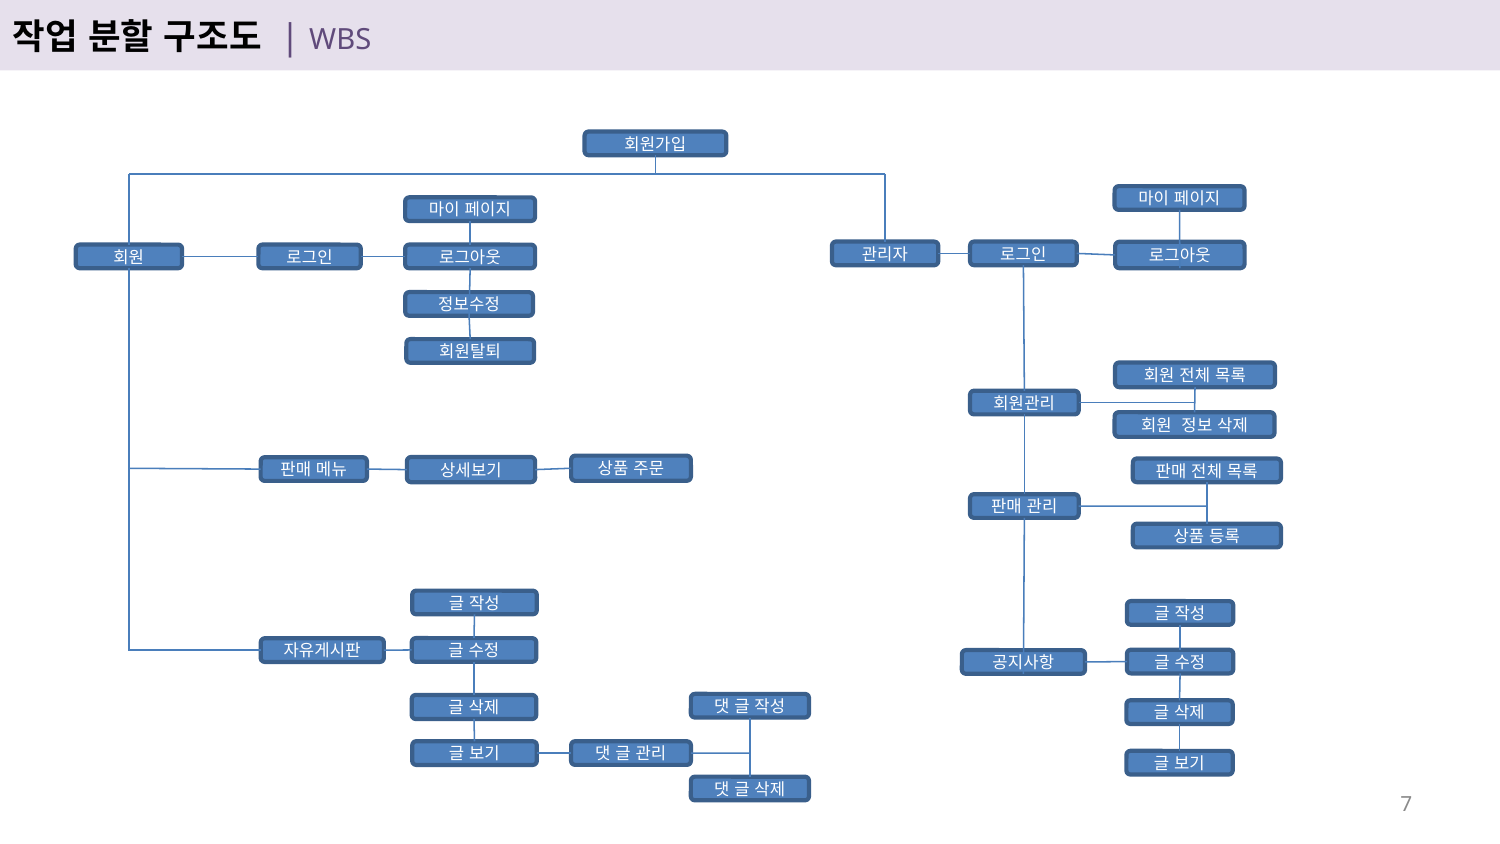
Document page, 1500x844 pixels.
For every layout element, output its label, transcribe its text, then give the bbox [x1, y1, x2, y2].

text_box 작업 분할 구조도 | WBS [0, 0, 1500, 72]
text_box 글 보기 [1124, 748, 1235, 777]
text_box 글 작성 [1124, 598, 1236, 627]
text_box 마이 페이지 [1112, 184, 1247, 212]
text_box 회원 전체 목록 [1112, 360, 1278, 390]
text_box 정보수정 [475, 290, 536, 318]
text_box 마이 페이지 [403, 195, 538, 224]
text_box 상품 등록 [1130, 521, 1284, 550]
text_box 상세보기 [404, 454, 538, 485]
text_box 글 삭제 [1124, 698, 1235, 727]
text_box 글 보기 [410, 739, 539, 768]
text_box 공지사항 [1029, 648, 1088, 676]
text_box 로그인 [256, 242, 363, 271]
text_box 판매 전체 목록 [1130, 456, 1284, 485]
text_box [465, 337, 473, 343]
text_box 댓 글 삭제 [688, 774, 812, 803]
text_box 댓 글 관리 [569, 739, 694, 767]
slide_number 6 [1074, 782, 1425, 827]
text_box 로그인 [967, 239, 1079, 268]
text_box 회원 정보 삭제 [1112, 410, 1277, 439]
text_box 회원가입 [582, 129, 729, 158]
text_box 로그아웃 [1183, 239, 1247, 271]
text_box 판매 메뉴 [258, 455, 370, 483]
text_box 로그아웃 [403, 242, 538, 271]
text_box 로그아웃 [1113, 239, 1176, 271]
text_box 공지사항 [959, 647, 1019, 676]
text_box 관리자 [829, 239, 941, 268]
text_box 글 수정 [1124, 647, 1236, 676]
text_box 글 삭제 [409, 692, 539, 722]
text_box 자유게시판 [258, 636, 386, 665]
text_box 글 작성 [410, 588, 539, 617]
text_box 회원관리 [967, 388, 1081, 417]
text_box 판매 관리 [967, 492, 1081, 520]
text_box 댓 글 작성 [688, 691, 812, 720]
text_box 글 수정 [409, 635, 539, 664]
text_box 정보수정 [403, 289, 463, 318]
text_box 회원탈퇴 [404, 336, 537, 365]
text_box 상품 주문 [569, 453, 694, 483]
text_box 회원 [73, 242, 185, 271]
